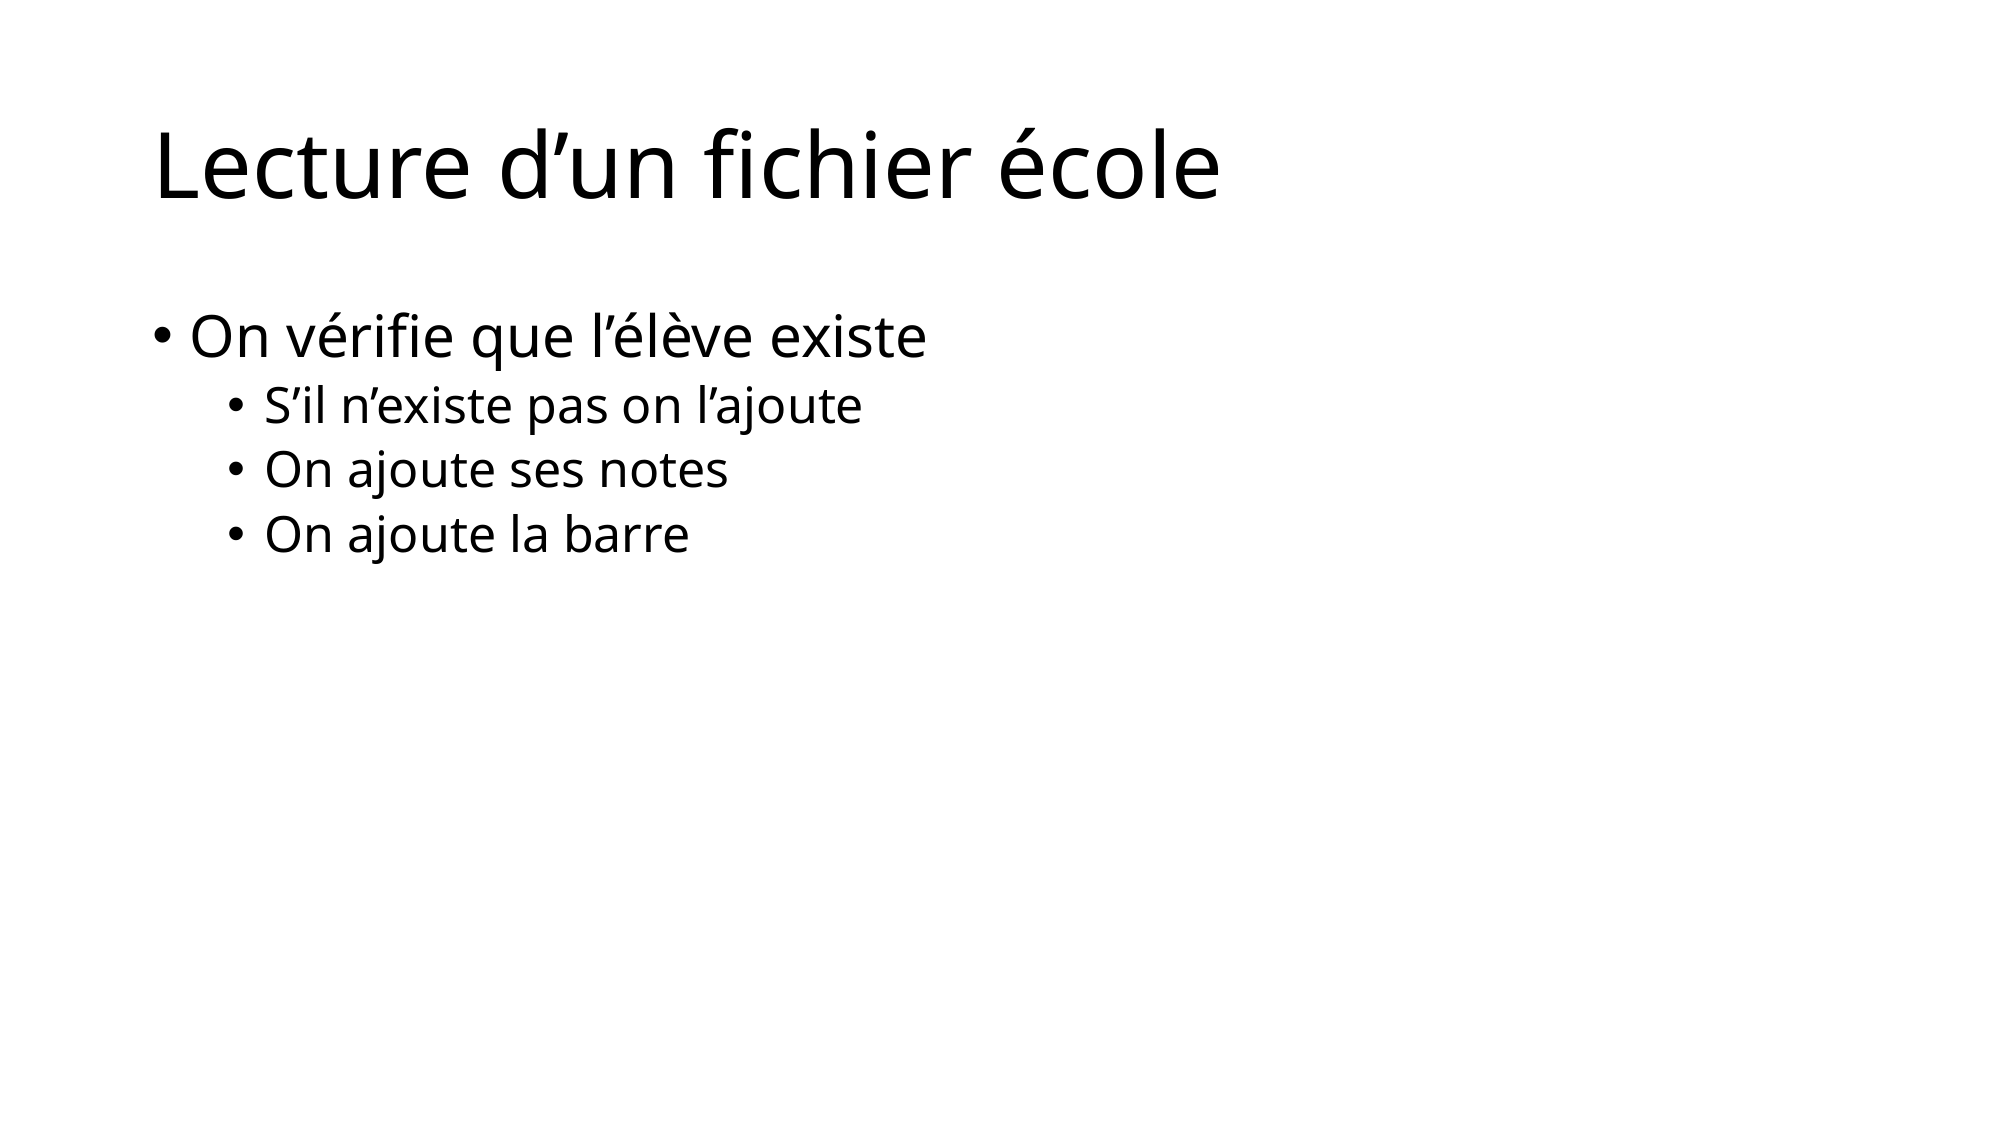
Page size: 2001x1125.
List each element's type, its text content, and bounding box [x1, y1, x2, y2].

title Lecture d’un fichier école [137, 59, 1863, 278]
list On vérifie que l’élève existe S’il n’existe pas on l’ajoute On ajoute ses notes On ajoute la barre [137, 299, 1863, 1014]
